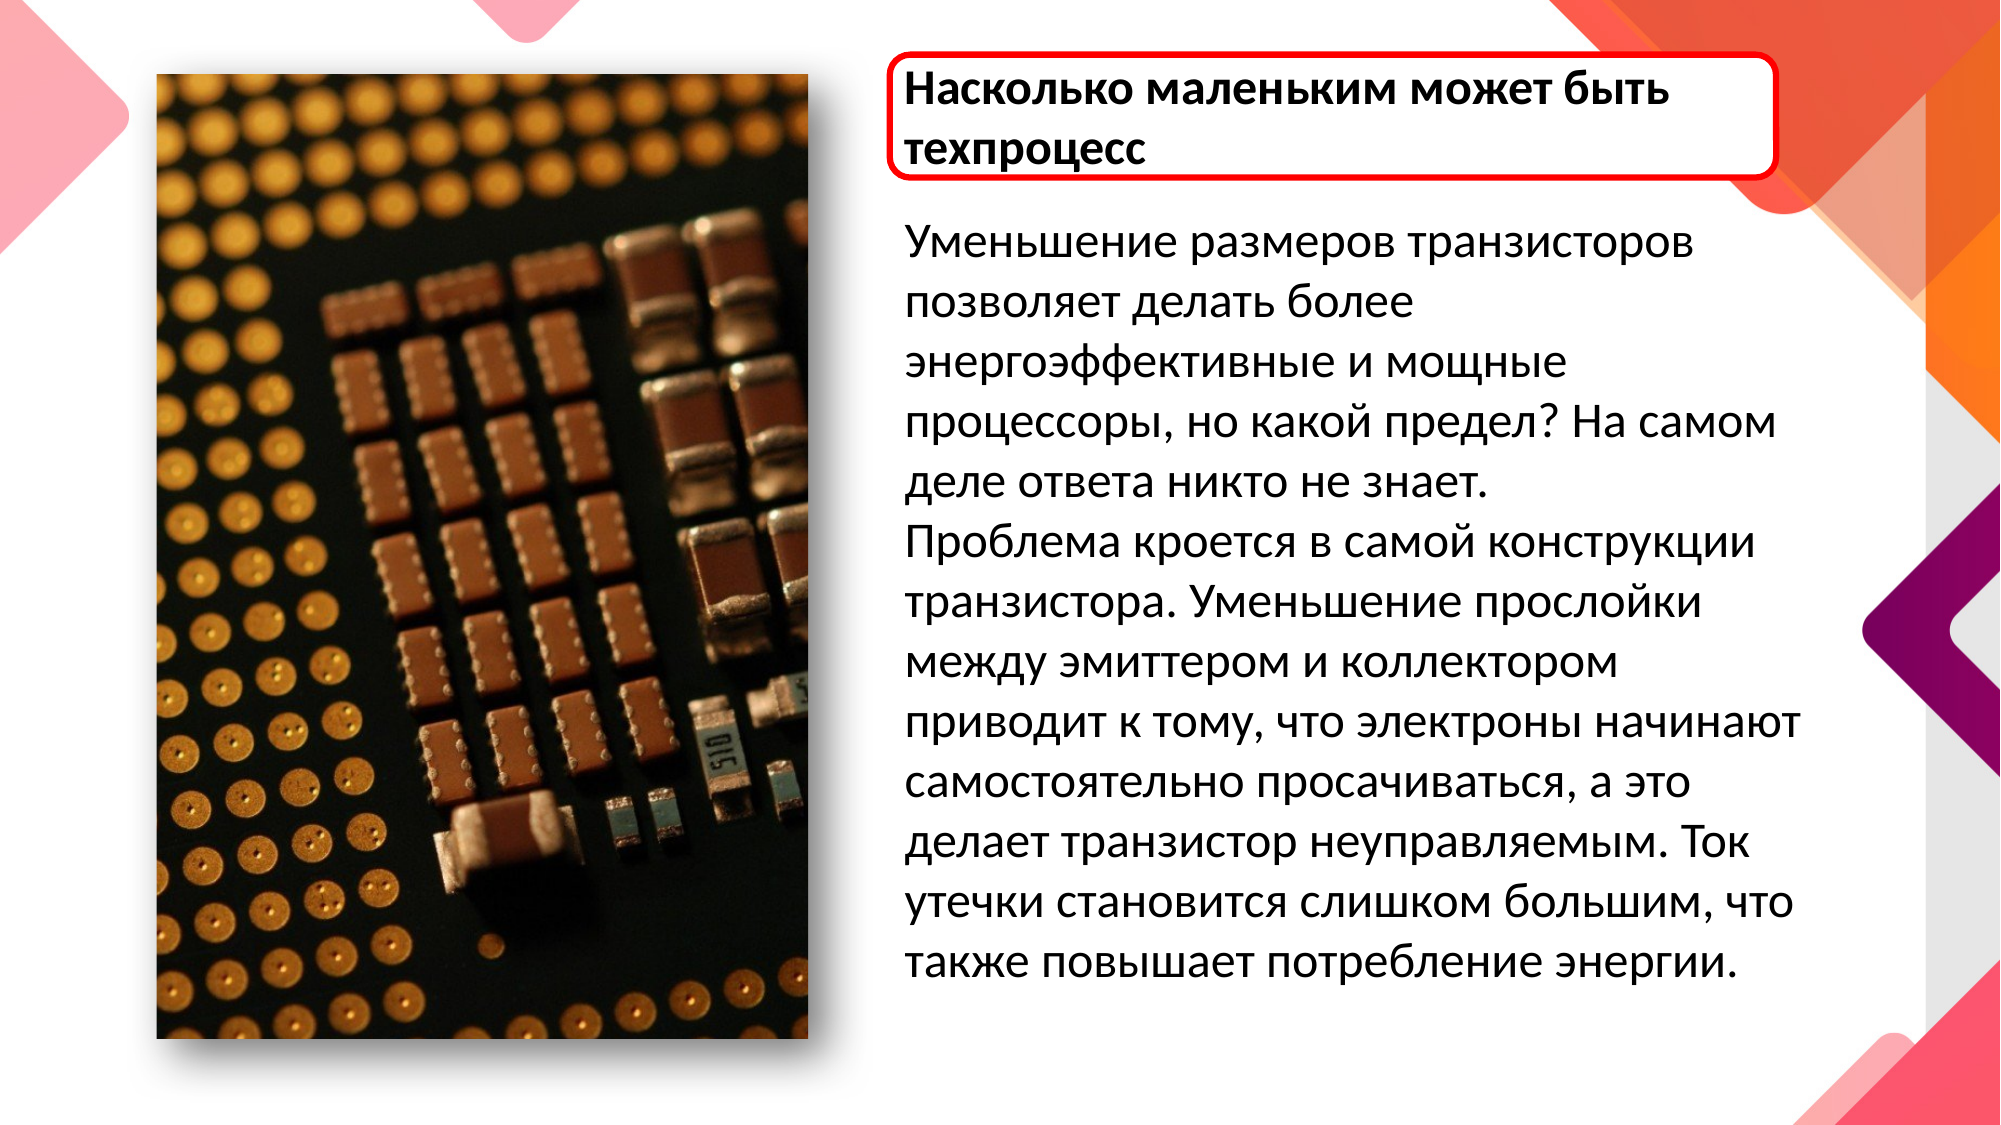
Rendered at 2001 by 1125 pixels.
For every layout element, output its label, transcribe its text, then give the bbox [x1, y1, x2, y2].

text_box Уменьшение размеров транзисторов позволяет делать более энергоэффективные и мощные процессоры, но какой предел? На самом деле ответа никто не знает. Проблема кроется в самой конструкции транзистора. Уменьшение прослойки между эмиттером и коллектором приводит к тому, что электроны начинают самостоятельно просачиваться, а это делает транзистор неуправляемым. Ток утечки становится слишком большим, что также повышает потребление энергии. [889, 199, 1847, 1125]
text_box Насколько маленьким может быть техпроцесс [889, 47, 1791, 199]
picture [0, 0, 2000, 1125]
